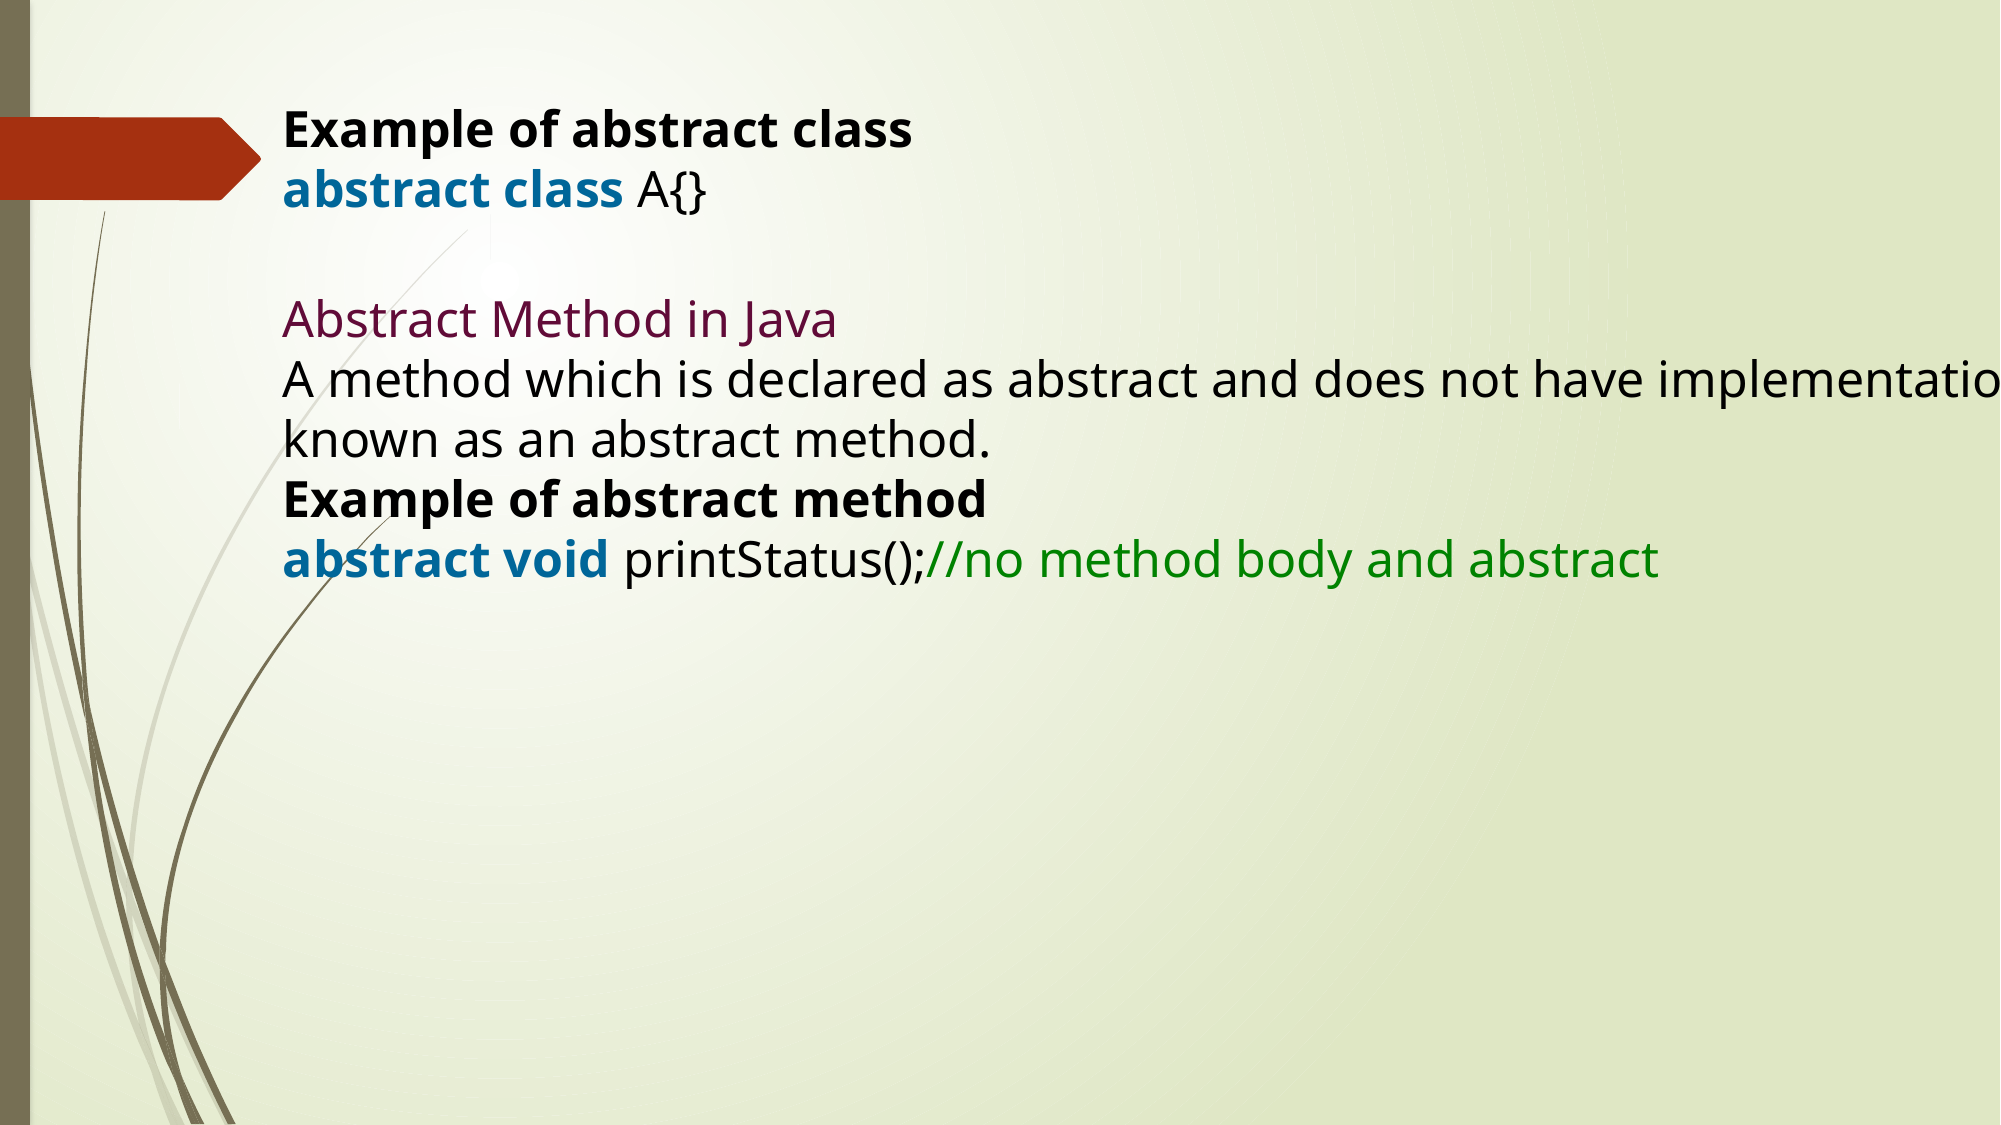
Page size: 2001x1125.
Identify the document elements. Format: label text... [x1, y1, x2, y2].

title Example of abstract class abstract class A{} Abstract Method in Java A method which is declared as abstract and does not have implementation is known as an abstract method. Example of abstract method abstract void printStatus();//no method body and abstract [267, 90, 2000, 923]
